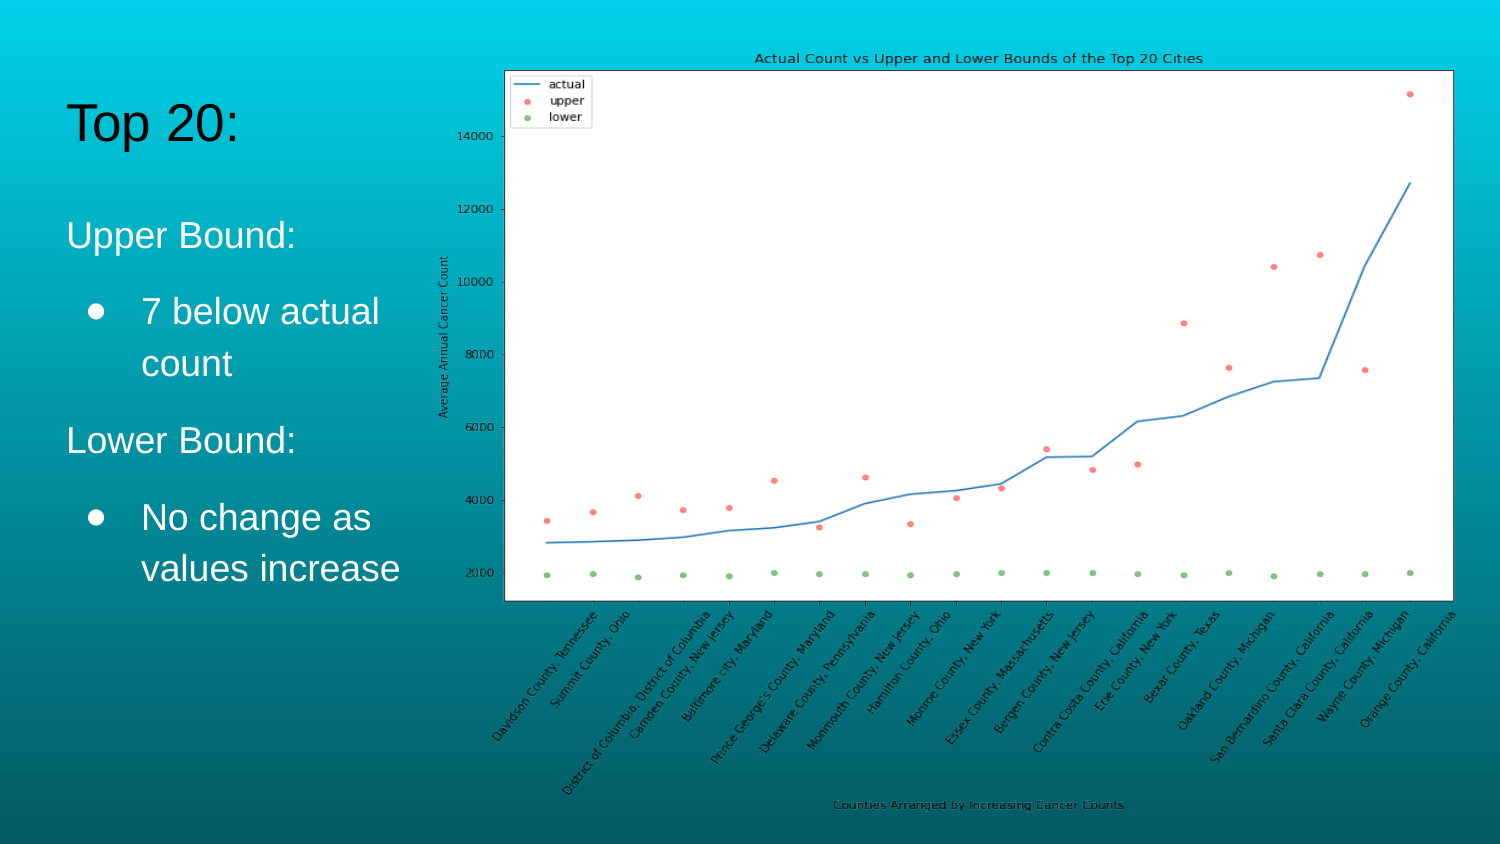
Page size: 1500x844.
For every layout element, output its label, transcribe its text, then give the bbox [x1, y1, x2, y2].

title Top 20: [51, 72, 425, 167]
picture [430, 45, 1469, 819]
list Upper Bound: 7 below actual count Lower Bound: No change as values increase [51, 189, 425, 757]
